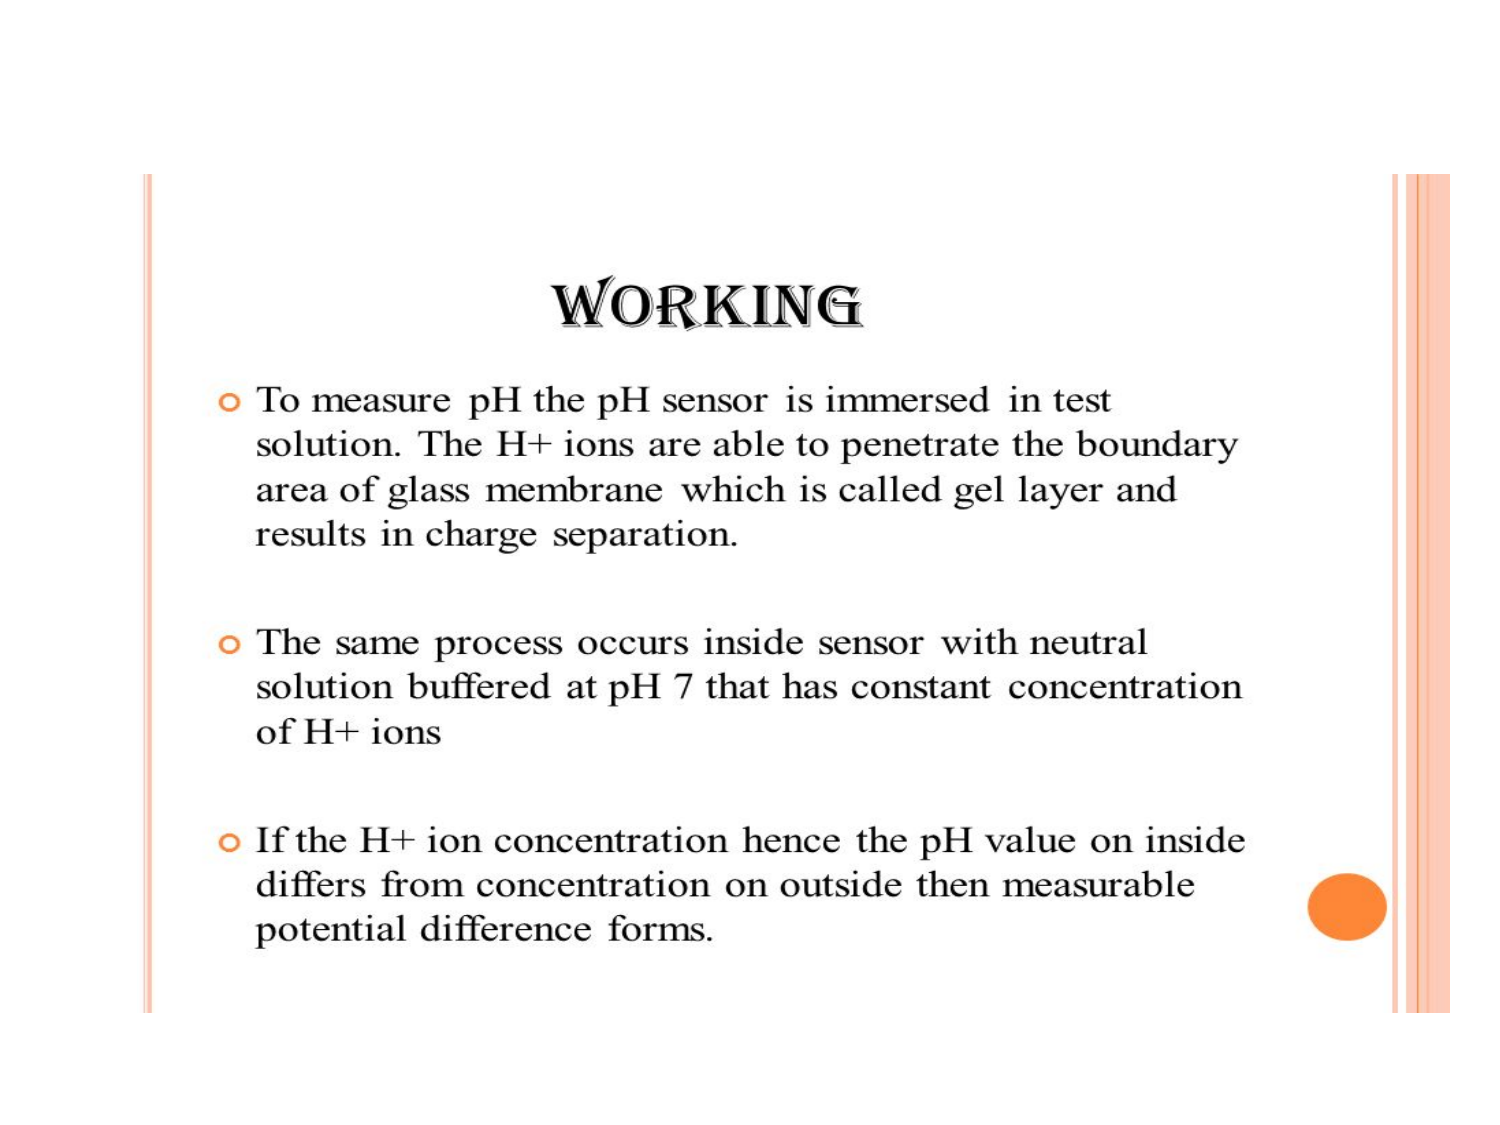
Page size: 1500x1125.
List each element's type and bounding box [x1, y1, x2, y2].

picture [137, 174, 1451, 1013]
